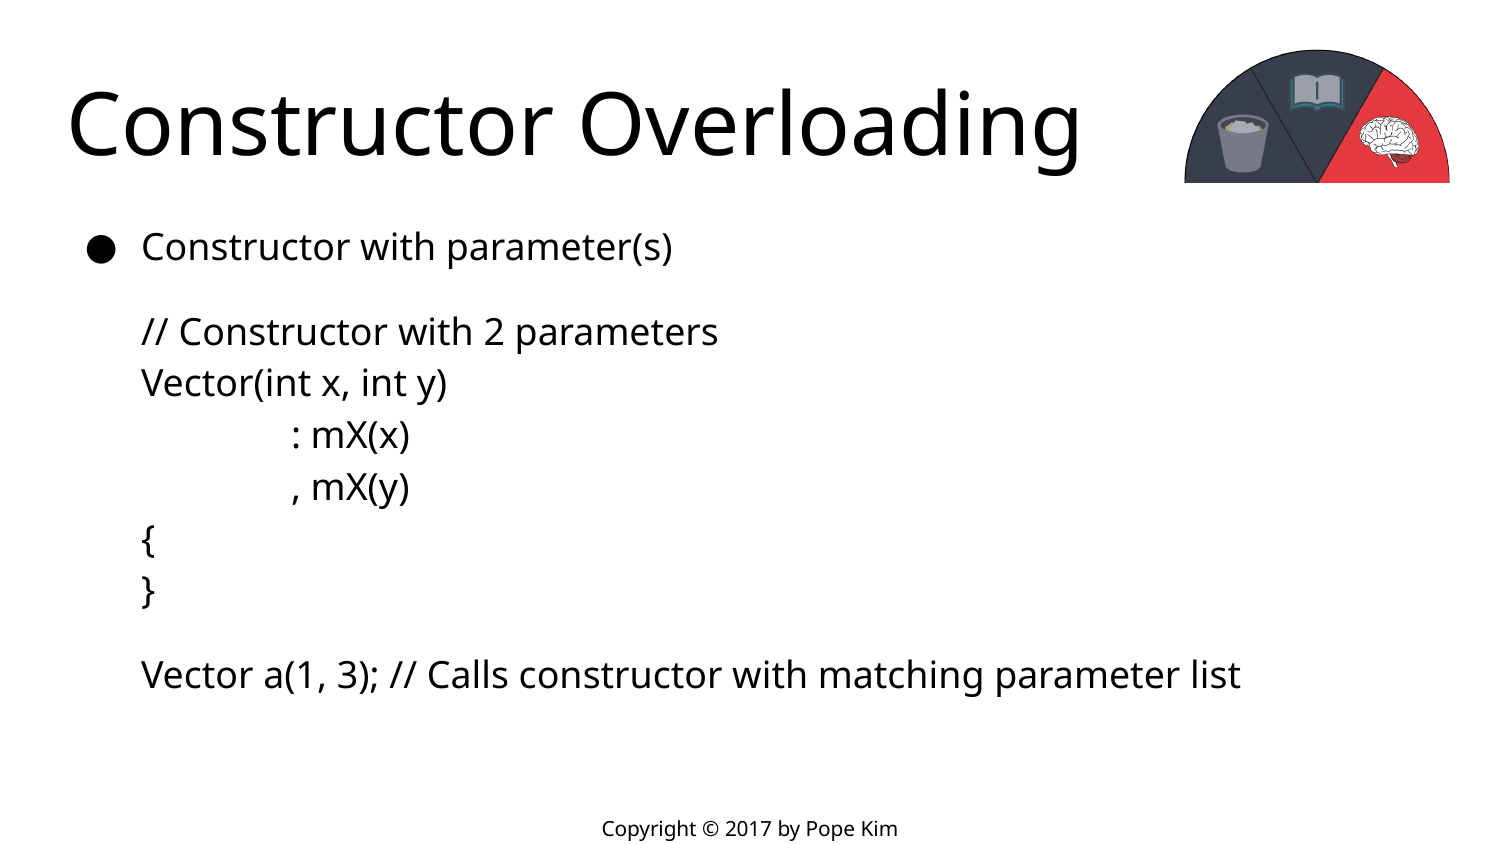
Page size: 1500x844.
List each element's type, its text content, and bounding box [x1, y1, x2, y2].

picture [1134, 0, 1500, 183]
list Constructor with parameter(s) // Constructor with 2 parameters Vector(int x, int y) : mX(x) , mX(y) { } Vector a(1, 3); // Calls constructor with matching parameter list [51, 200, 1449, 752]
title Constructor Overloading [51, 51, 1130, 189]
